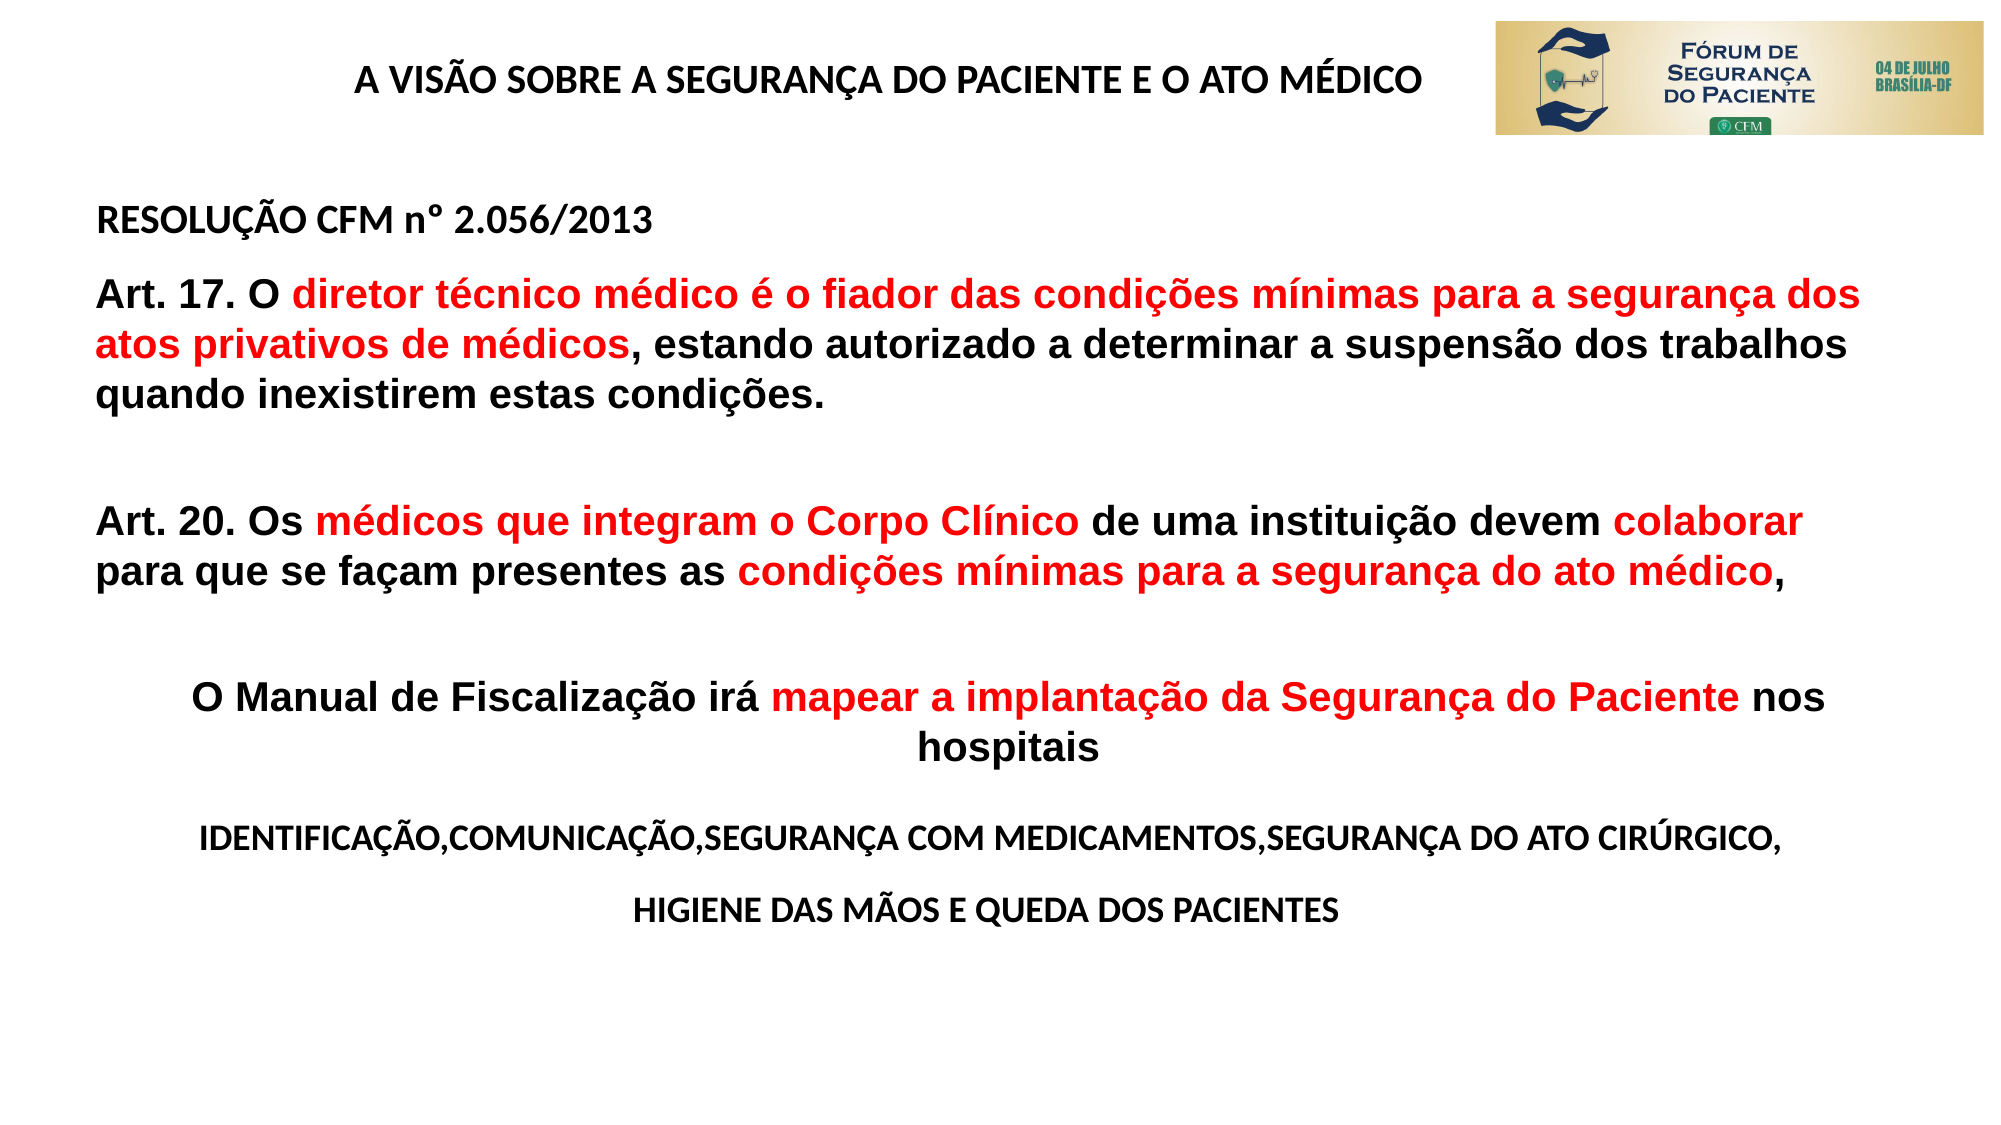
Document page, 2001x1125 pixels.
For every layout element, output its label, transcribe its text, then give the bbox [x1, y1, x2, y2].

picture [1495, 20, 1984, 135]
text_box Art. 17. O diretor técnico médico é o fiador das condições mínimas para a segurança dos atos privativos de médicos, estando autorizado a determinar a suspensão dos trabalhos quando inexistirem estas condições. [80, 259, 1937, 425]
text_box O Manual de Fiscalização irá mapear a implantação da Segurança do Paciente nos hospitais [80, 662, 1937, 778]
text_box IDENTIFICAÇÃO,COMUNICAÇÃO,SEGURANÇA COM MEDICAMENTOS,SEGURANÇA DO ATO CIRÚRGICO, HIGIENE DAS MÃOS E QUEDA DOS PACIENTES [183, 798, 1798, 938]
text_box Art. 20. Os médicos que integram o Corpo Clínico de uma instituição devem colaborar para que se façam presentes as condições mínimas para a segurança do ato médico, [80, 486, 1902, 602]
text_box A VISÃO SOBRE A SEGURANÇA DO PACIENTE E O ATO MÉDICO [339, 44, 1438, 110]
text_box RESOLUÇÃO CFM nº 2.056/2013 [81, 184, 678, 250]
